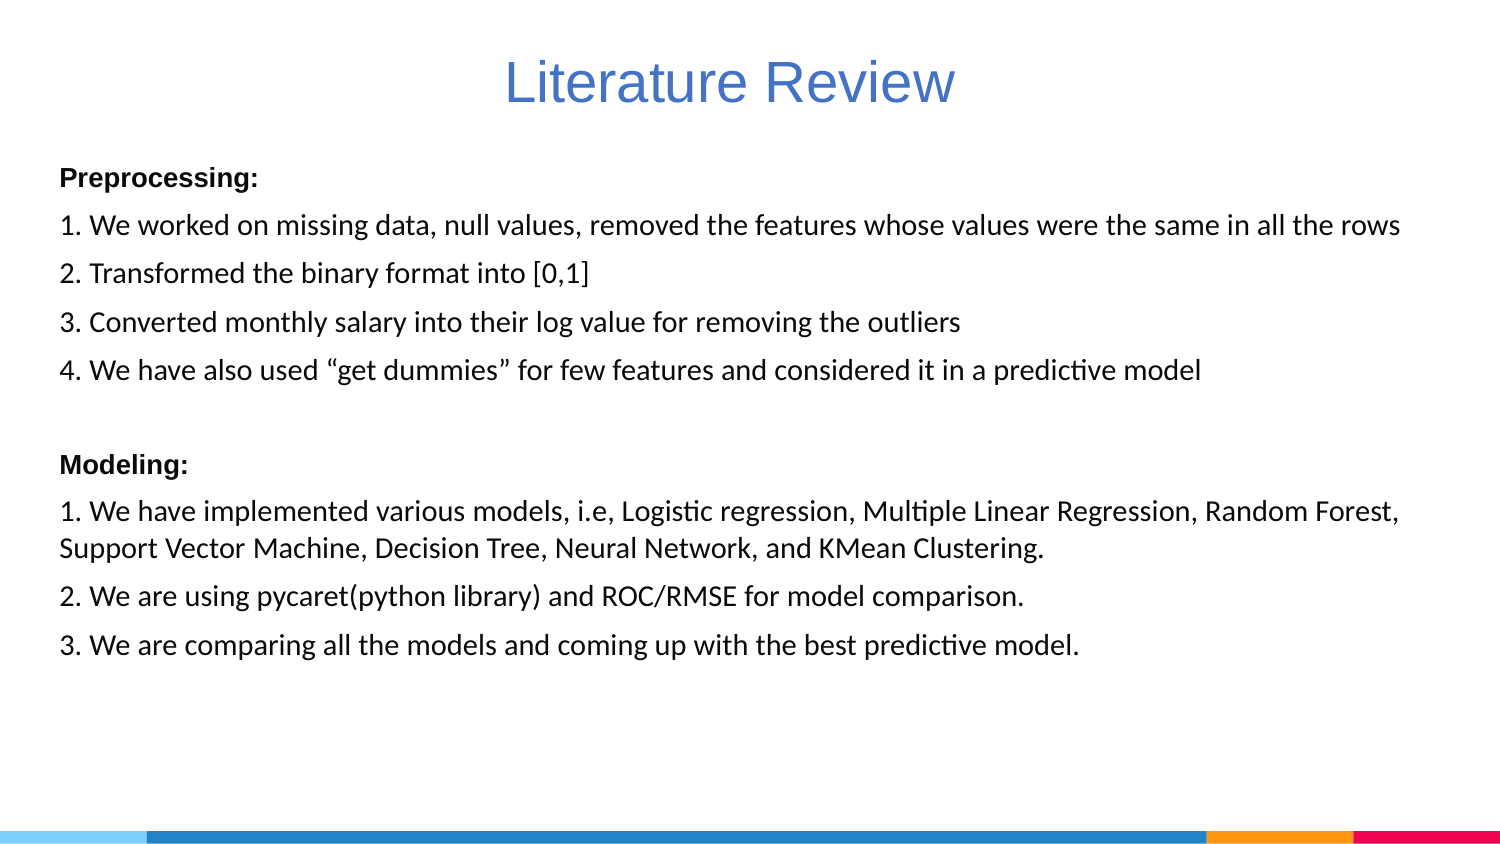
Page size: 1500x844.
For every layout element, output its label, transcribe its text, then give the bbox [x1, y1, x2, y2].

list Preprocessing: 1. We worked on missing data, null values, removed the features whose values were the same in all the rows 2. Transformed the binary format into [0,1] 3. Converted monthly salary into their log value for removing the outliers 4. We have also used “get dummies” for few features and considered it in a predictive model Modeling: 1. We have implemented various models, i.e, Logistic regression, Multiple Linear Regression, Random Forest, Support Vector Machine, Decision Tree, Neural Network, and KMean Clustering. 2. We are using pycaret(python library) and ROC/RMSE for model comparison. 3. We are comparing all the models and coming up with the best predictive model. [44, 137, 1443, 684]
title Literature Review [51, 29, 1449, 124]
